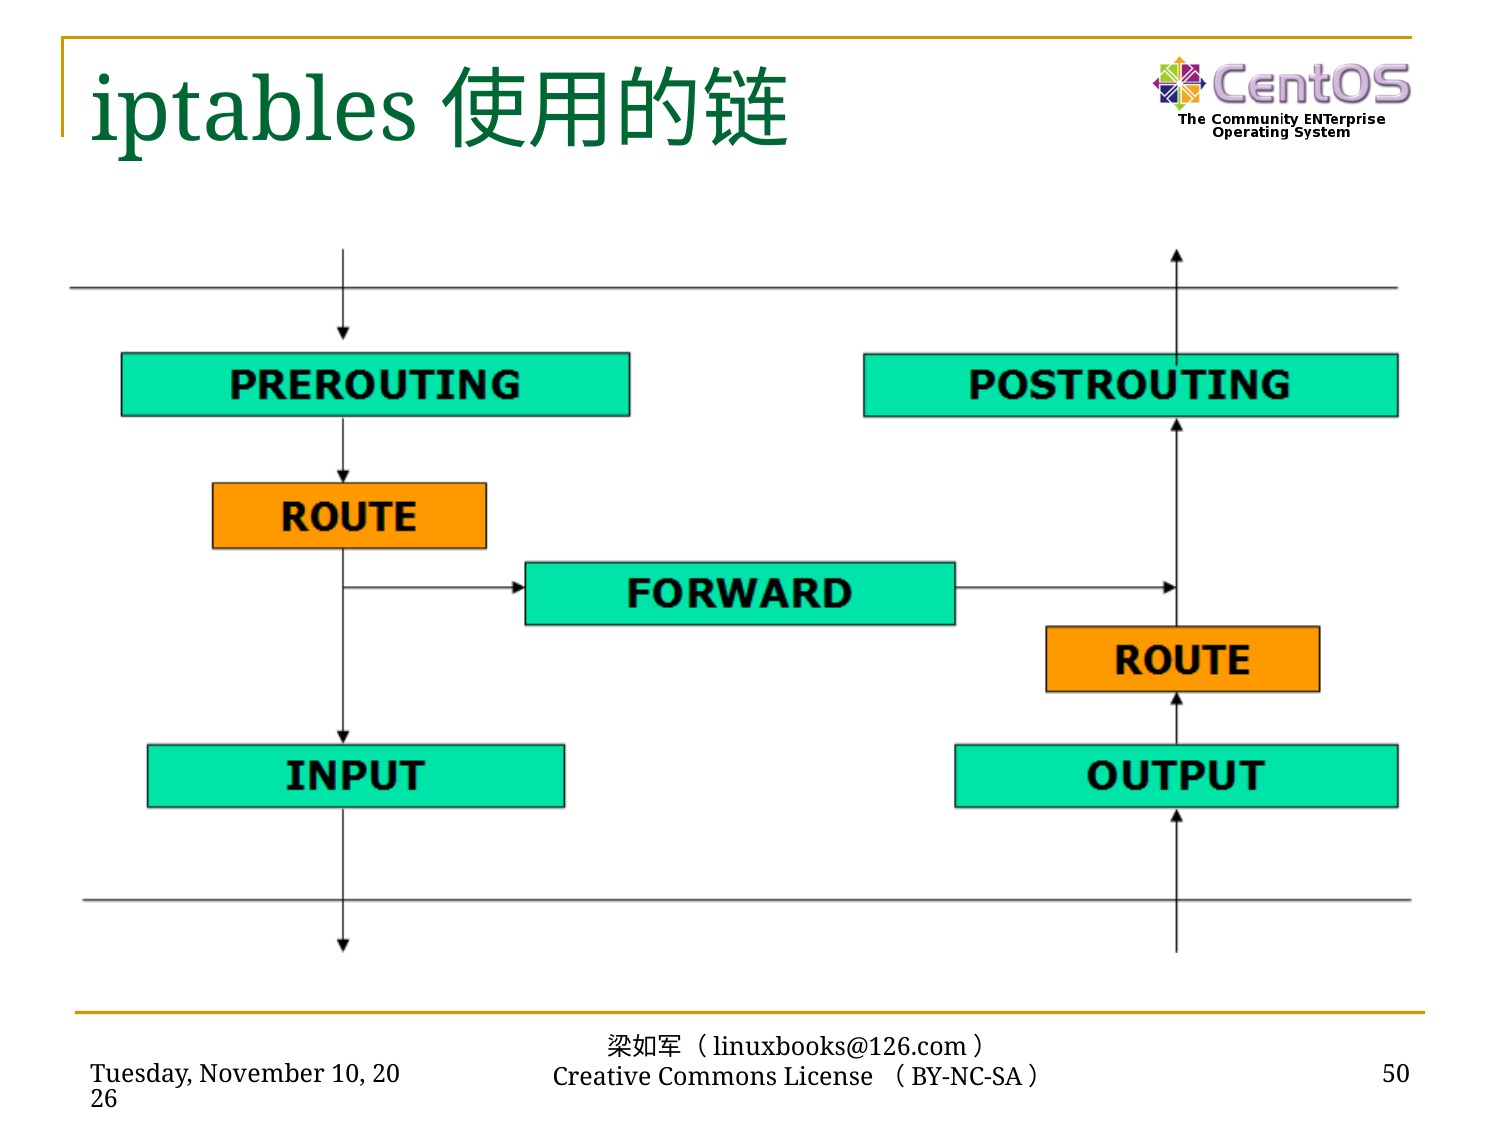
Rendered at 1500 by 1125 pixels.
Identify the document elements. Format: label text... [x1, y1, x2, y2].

picture [68, 248, 1412, 953]
title iptables使用的链 [74, 45, 1426, 233]
footer 梁如军（linuxbooks@126.com） Creative Commons License（BY-NC-SA） [359, 1022, 1247, 1099]
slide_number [74, 1023, 426, 1100]
slide_number 50 [1074, 1023, 1426, 1100]
